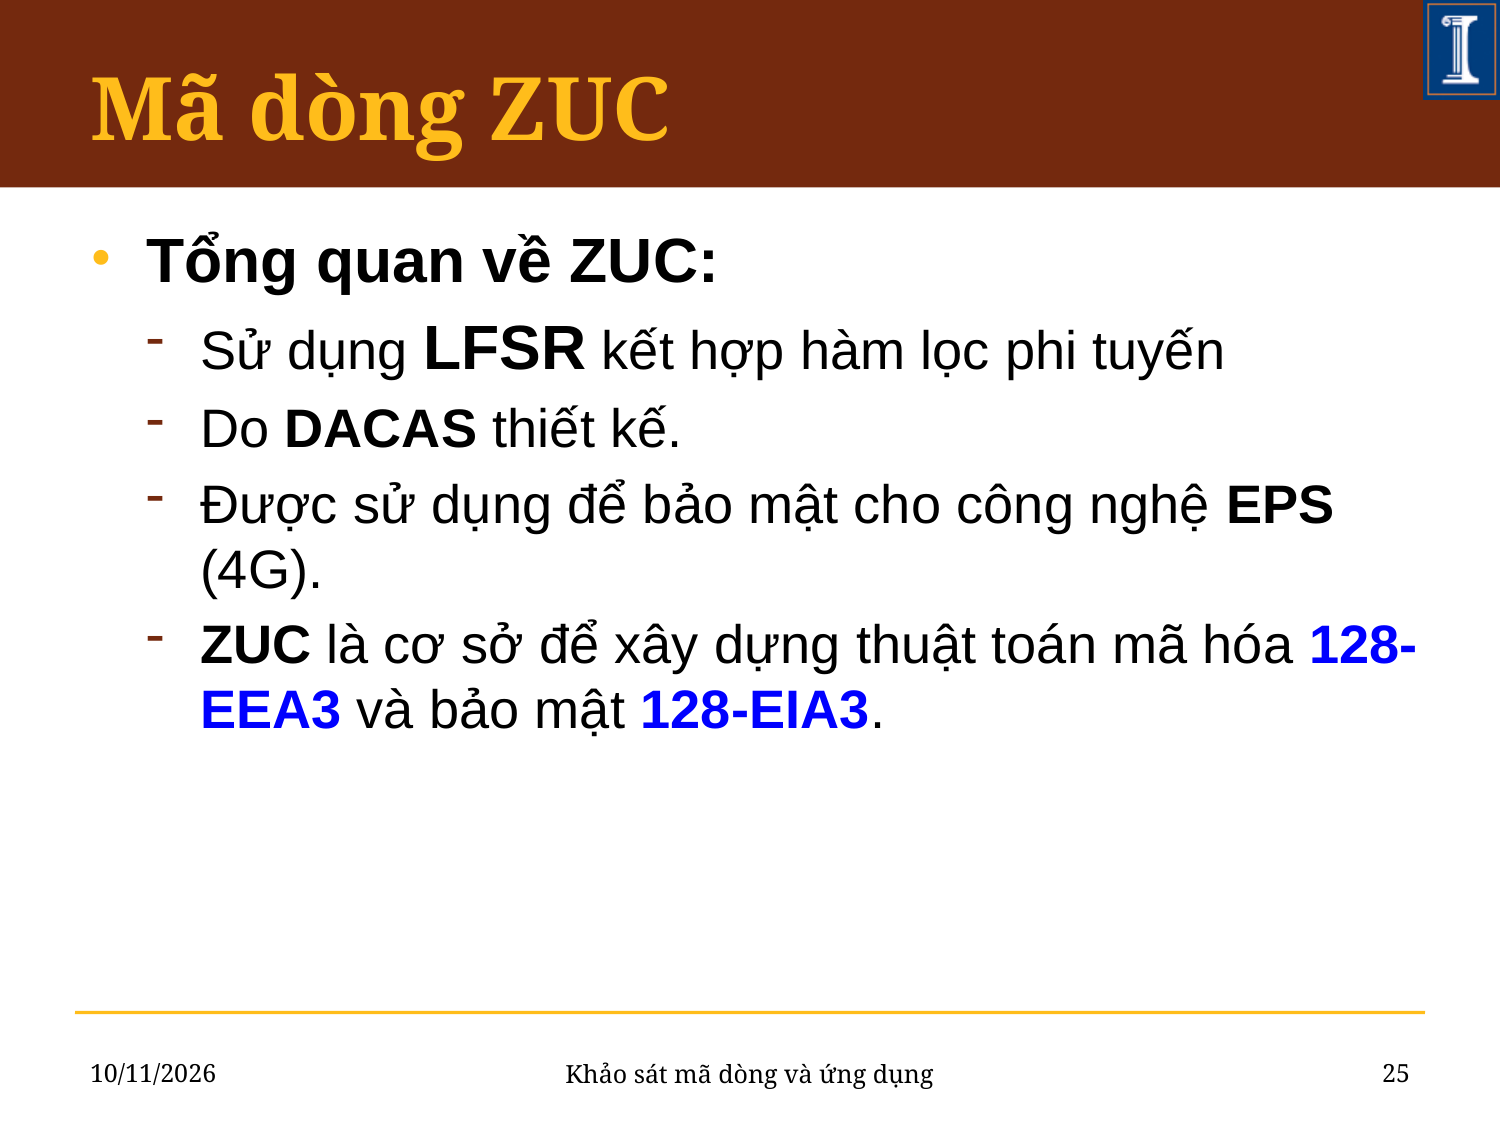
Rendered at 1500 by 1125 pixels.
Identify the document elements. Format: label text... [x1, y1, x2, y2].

title Mã dòng ZUC [74, 45, 1426, 188]
footer Khảo sát mã dòng và ứng dụng [512, 1024, 988, 1101]
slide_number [74, 1023, 426, 1100]
list Tổng quan về ZUC: Sử dụng LFSR kết hợp hàm lọc phi tuyến Do DACAS thiết kế. Được sử dụng để bảo mật cho công nghệ EPS (4G). ZUC là cơ sở để xây dựng thuật toán mã hóa 128-EEA3 và bảo mật 128-EIA3. [74, 212, 1438, 1006]
slide_number 25 [1074, 1023, 1426, 1100]
